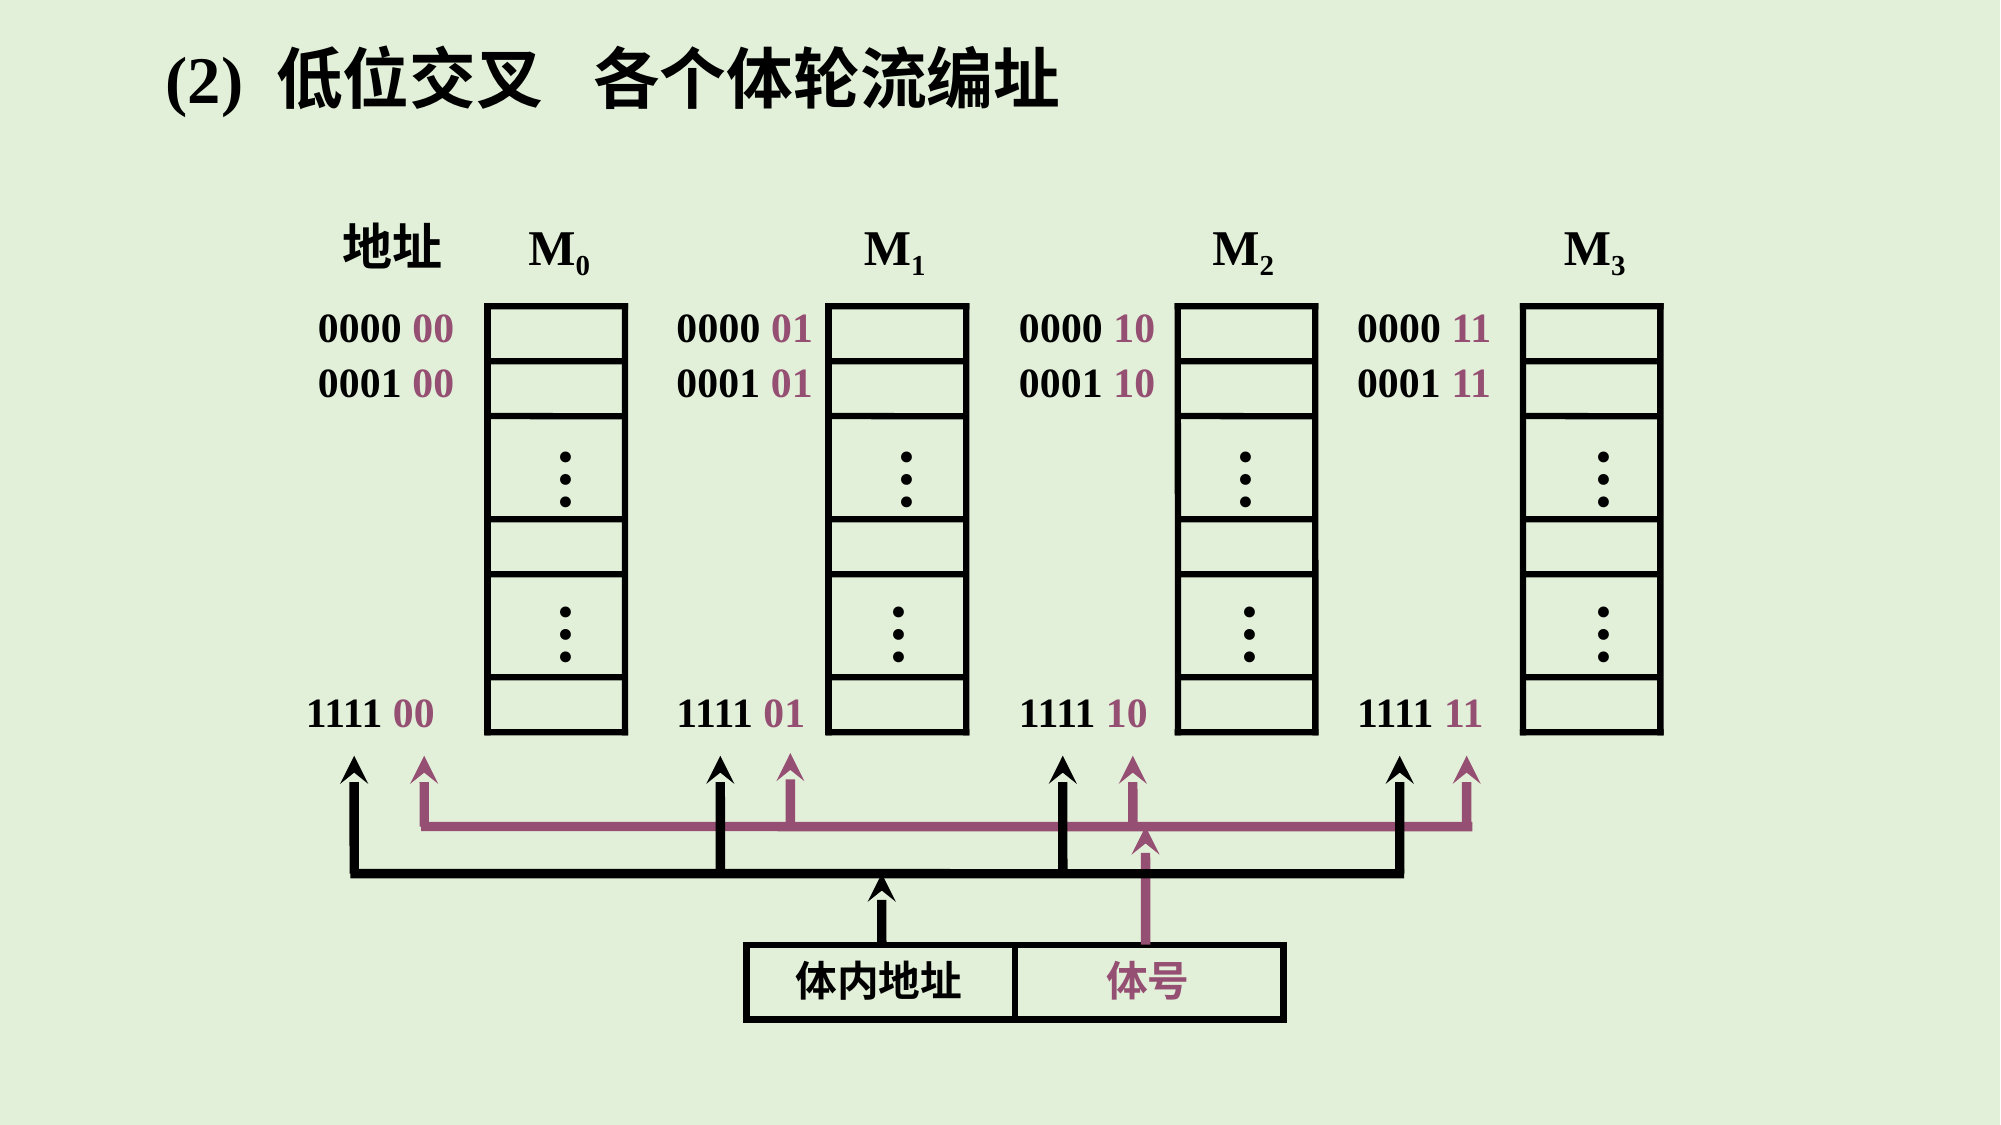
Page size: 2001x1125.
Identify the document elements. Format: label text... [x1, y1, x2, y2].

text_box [303, 348, 1516, 414]
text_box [303, 208, 1516, 348]
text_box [350, 755, 1405, 874]
text_box [875, 874, 888, 887]
text_box (2) 低位交叉 [150, 28, 578, 124]
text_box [421, 753, 1473, 827]
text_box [291, 678, 1516, 744]
text_box 各个体轮流编址 [578, 28, 1548, 124]
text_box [746, 945, 1284, 1020]
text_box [487, 208, 1674, 733]
